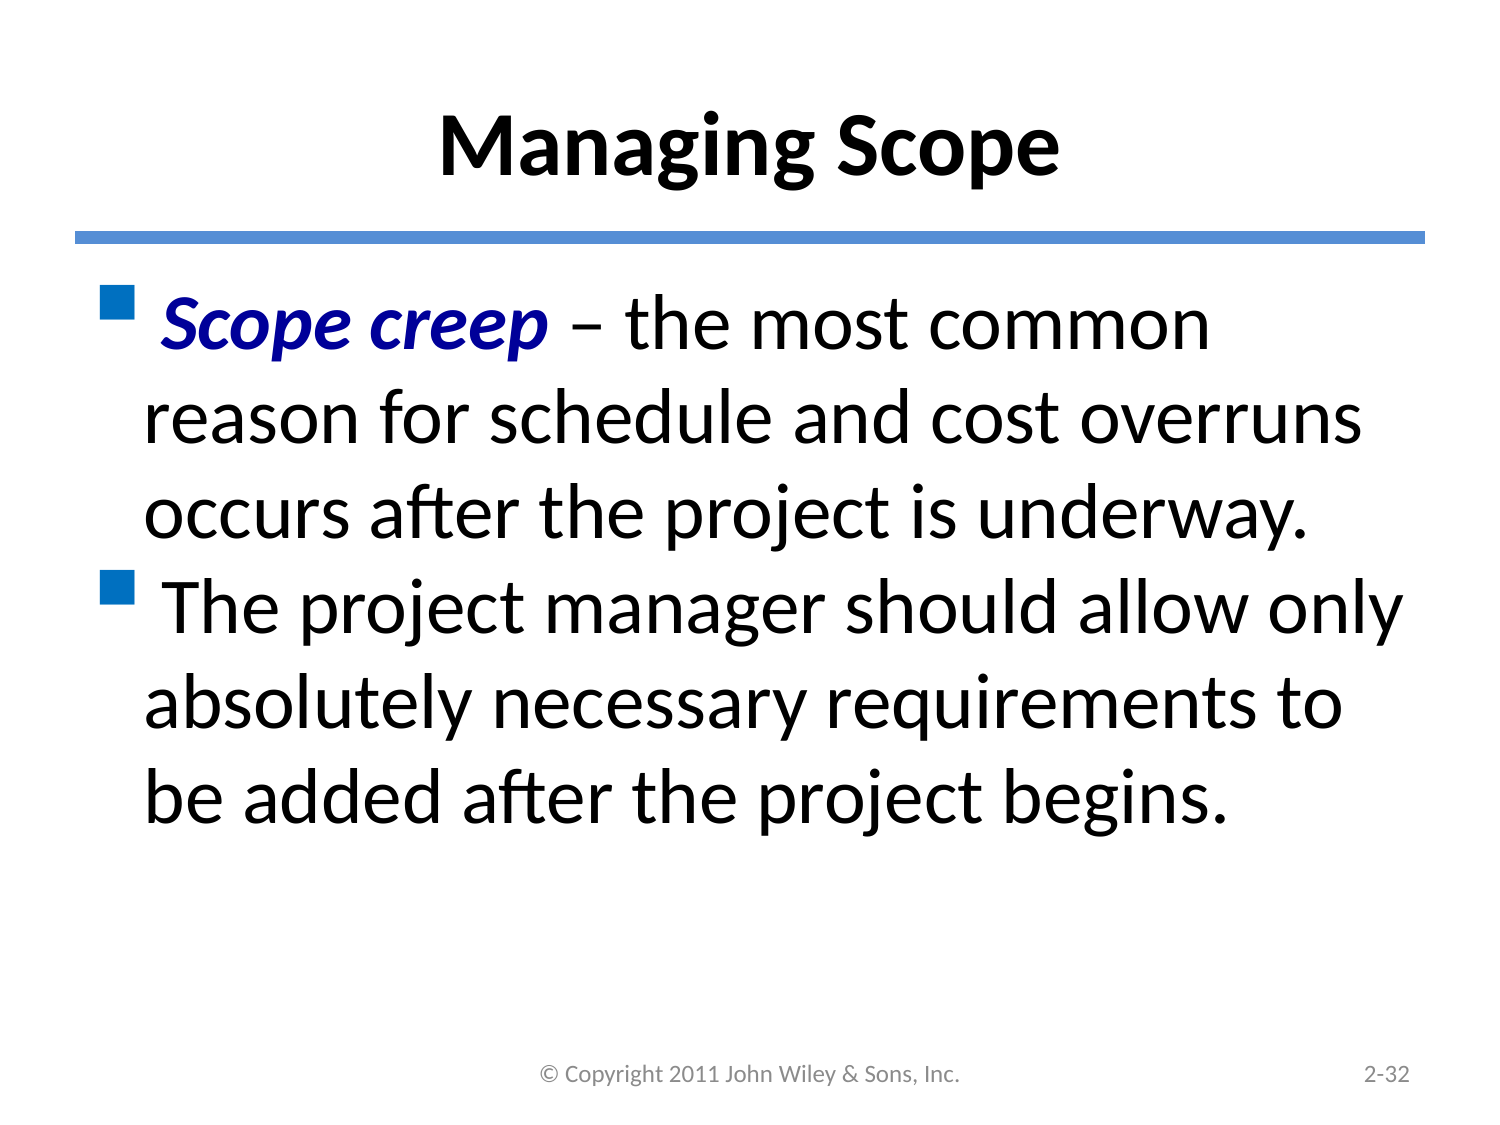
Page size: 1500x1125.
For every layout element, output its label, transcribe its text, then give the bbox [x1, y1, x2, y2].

slide_number 2-31 [1074, 1042, 1425, 1103]
list Scope creep – the most common reason for schedule and cost overruns occurs after the project is underway. The project manager should allow only absolutely necessary requirements to be added after the project begins. [74, 262, 1426, 1006]
title Managing Scope [74, 44, 1426, 233]
footer © Copyright 2011 John Wiley & Sons, Inc. [512, 1042, 988, 1103]
